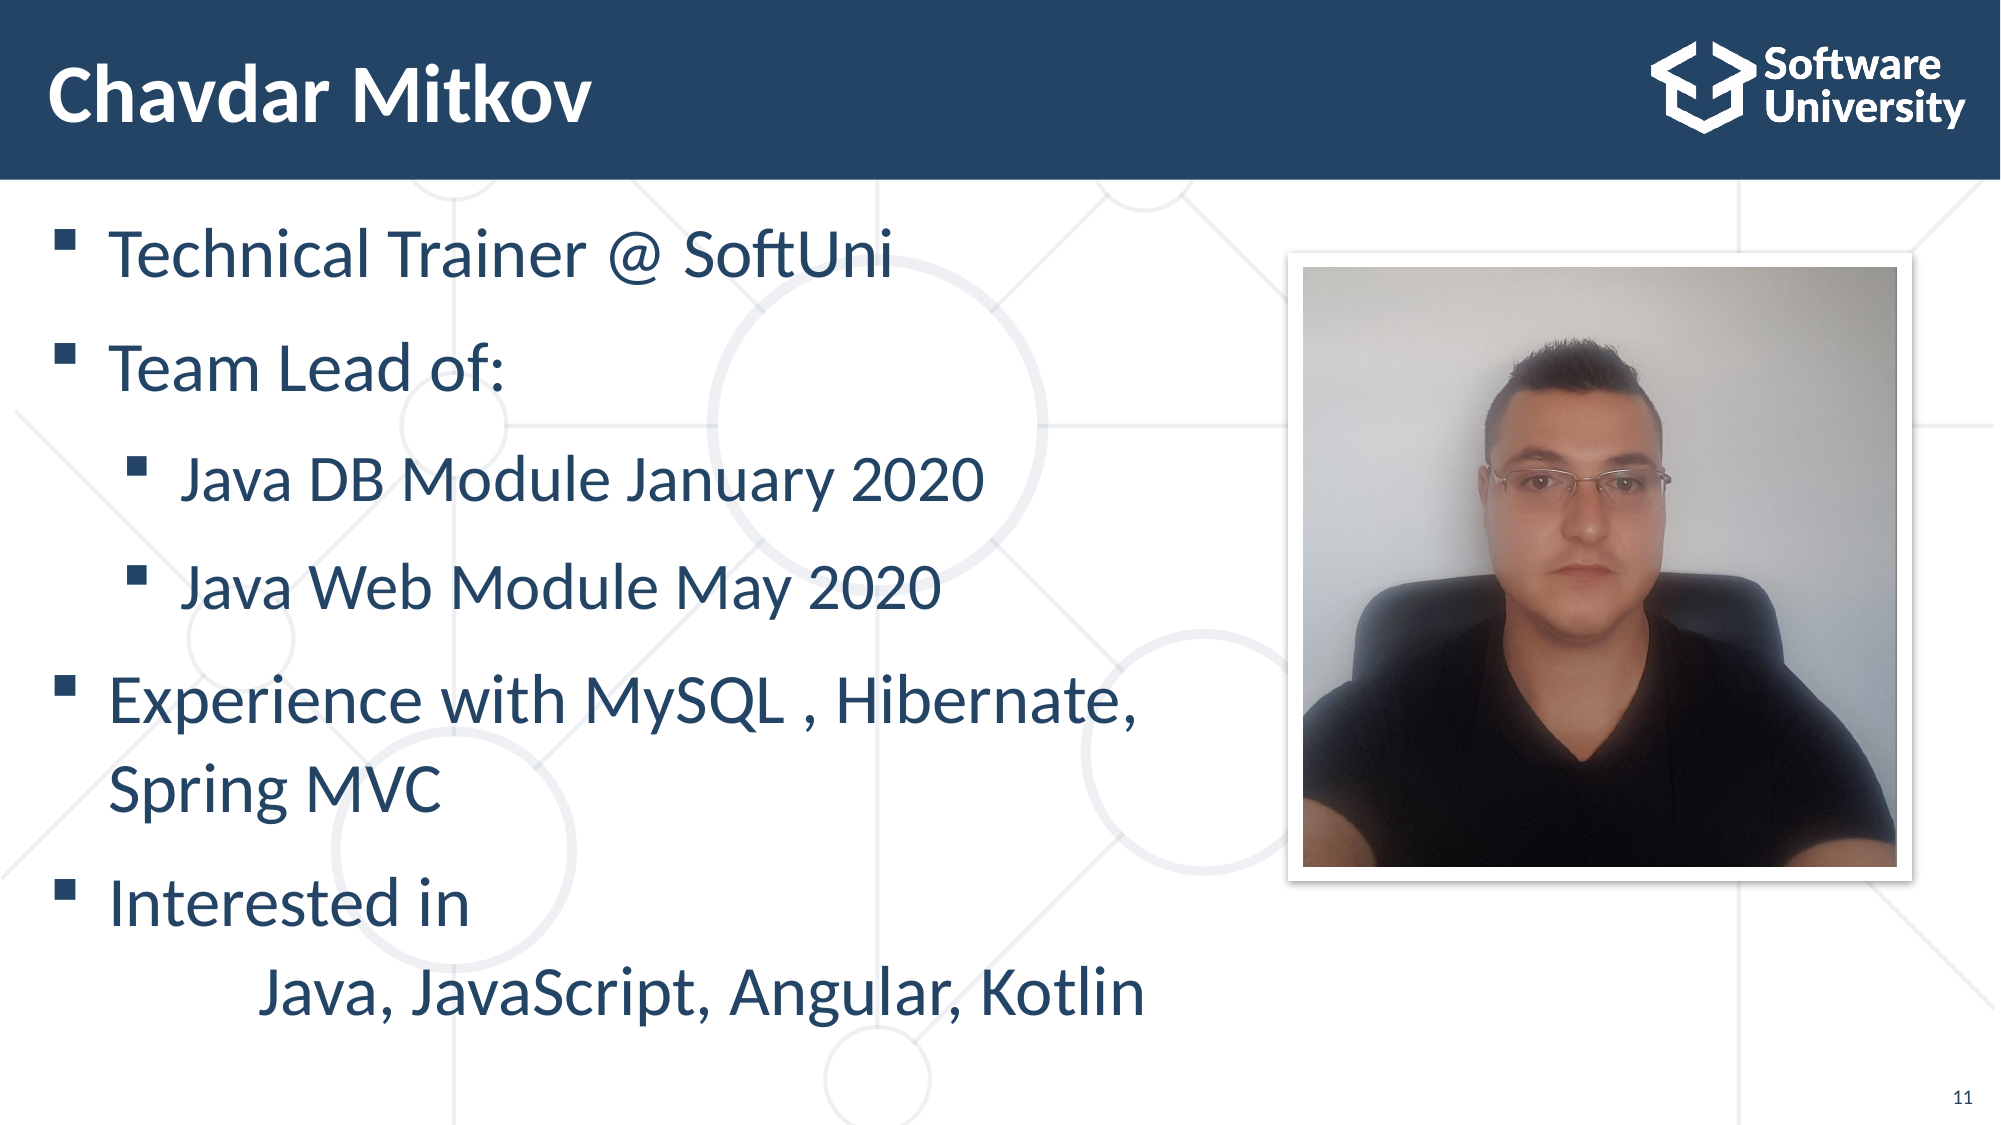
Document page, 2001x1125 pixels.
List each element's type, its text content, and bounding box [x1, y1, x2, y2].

list Technical Trainer @ SoftUni Team Lead of: Java DB Module January 2020 Java Web Module May 2020 Experience with MySQL , Hibernate, Spring MVC Interested in Java, JavaScript, Angular, Kotlin [31, 196, 1970, 1104]
title Chavdar Mitkov [31, 16, 1625, 162]
slide_number 11 [1927, 1067, 1989, 1117]
picture [1302, 266, 1898, 867]
picture [1651, 41, 1966, 134]
